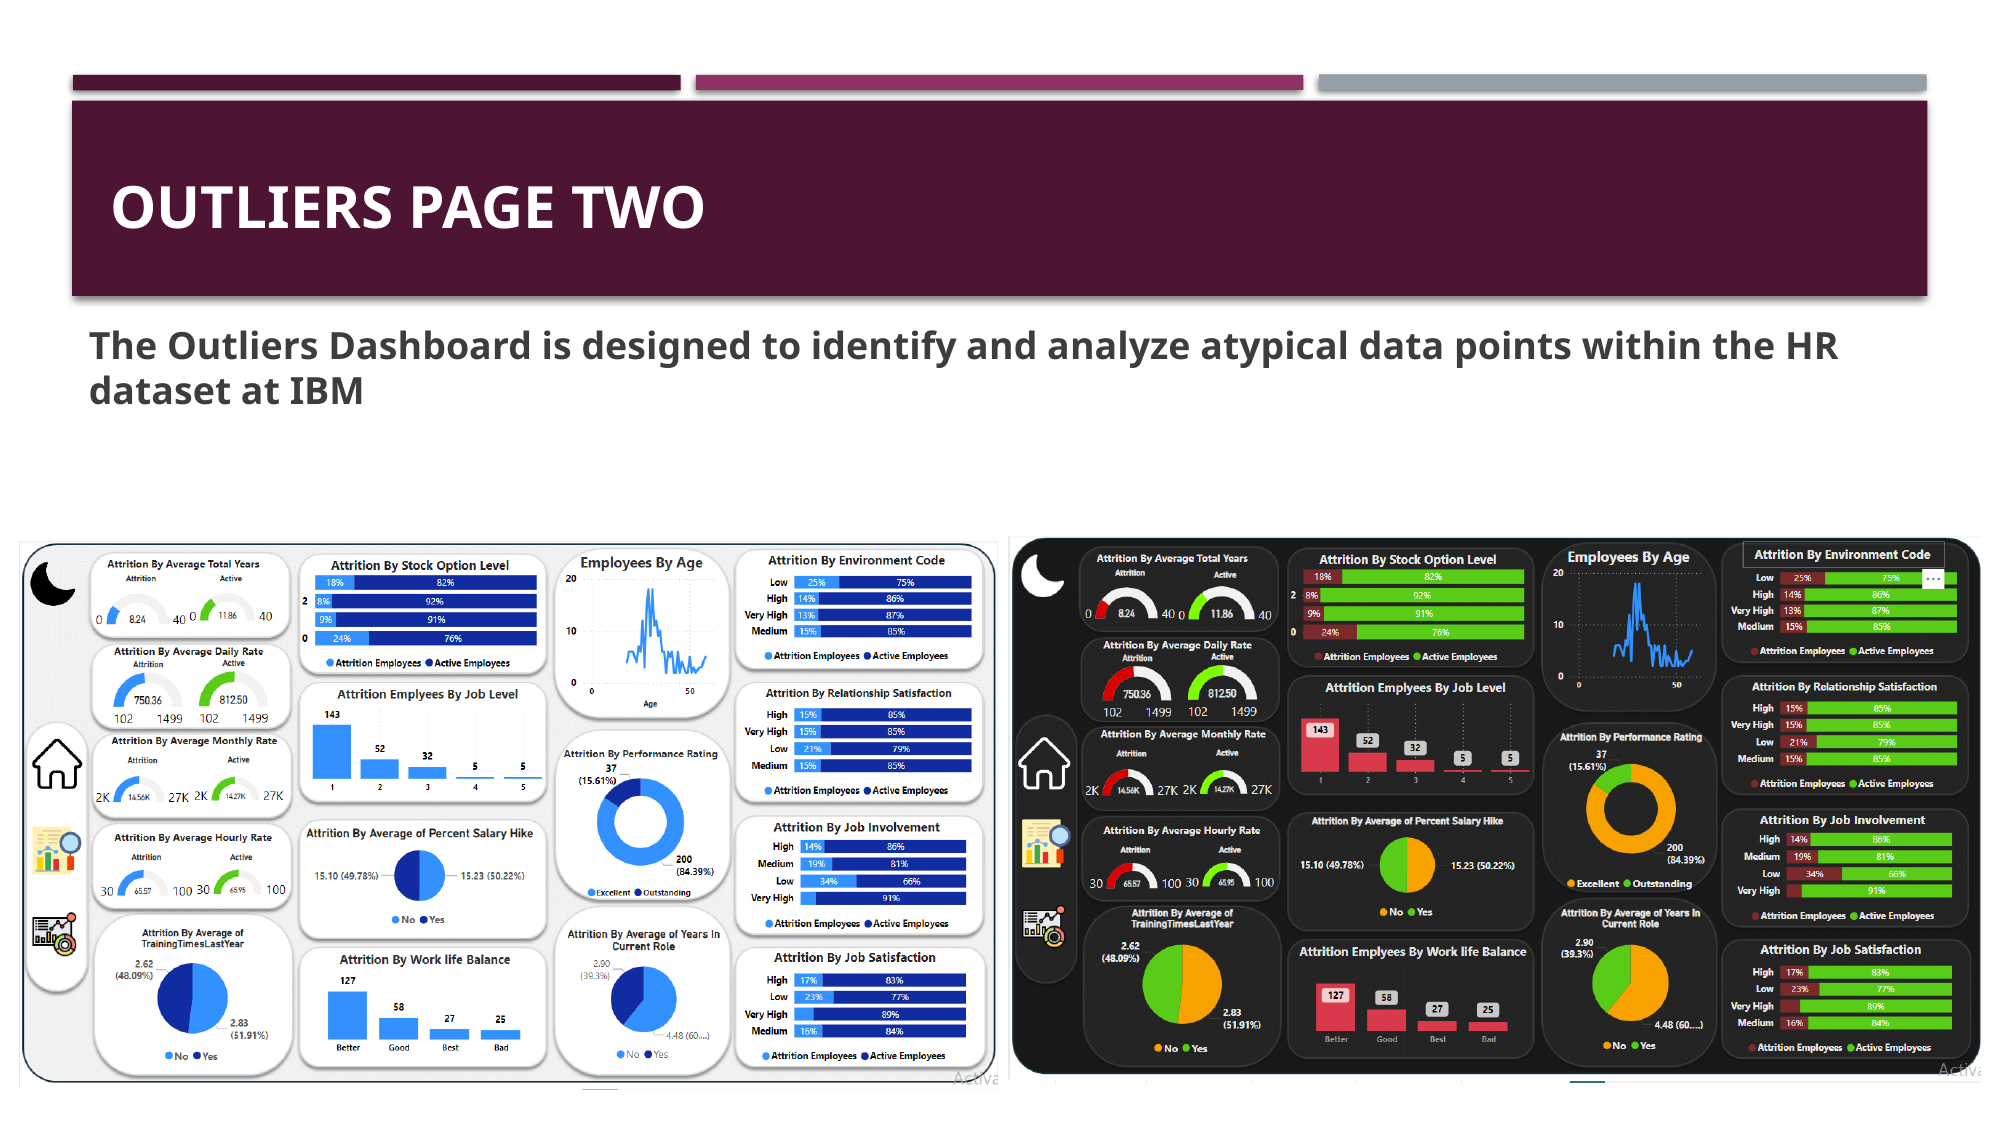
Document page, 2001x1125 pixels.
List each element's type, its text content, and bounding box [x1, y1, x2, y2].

title Outliers page Two [95, 130, 1905, 248]
list The Outliers Dashboard is designed to identify and analyze atypical data points within the HR dataset at IBM [73, 314, 1901, 460]
picture [1007, 535, 1981, 1084]
picture [18, 540, 998, 1091]
